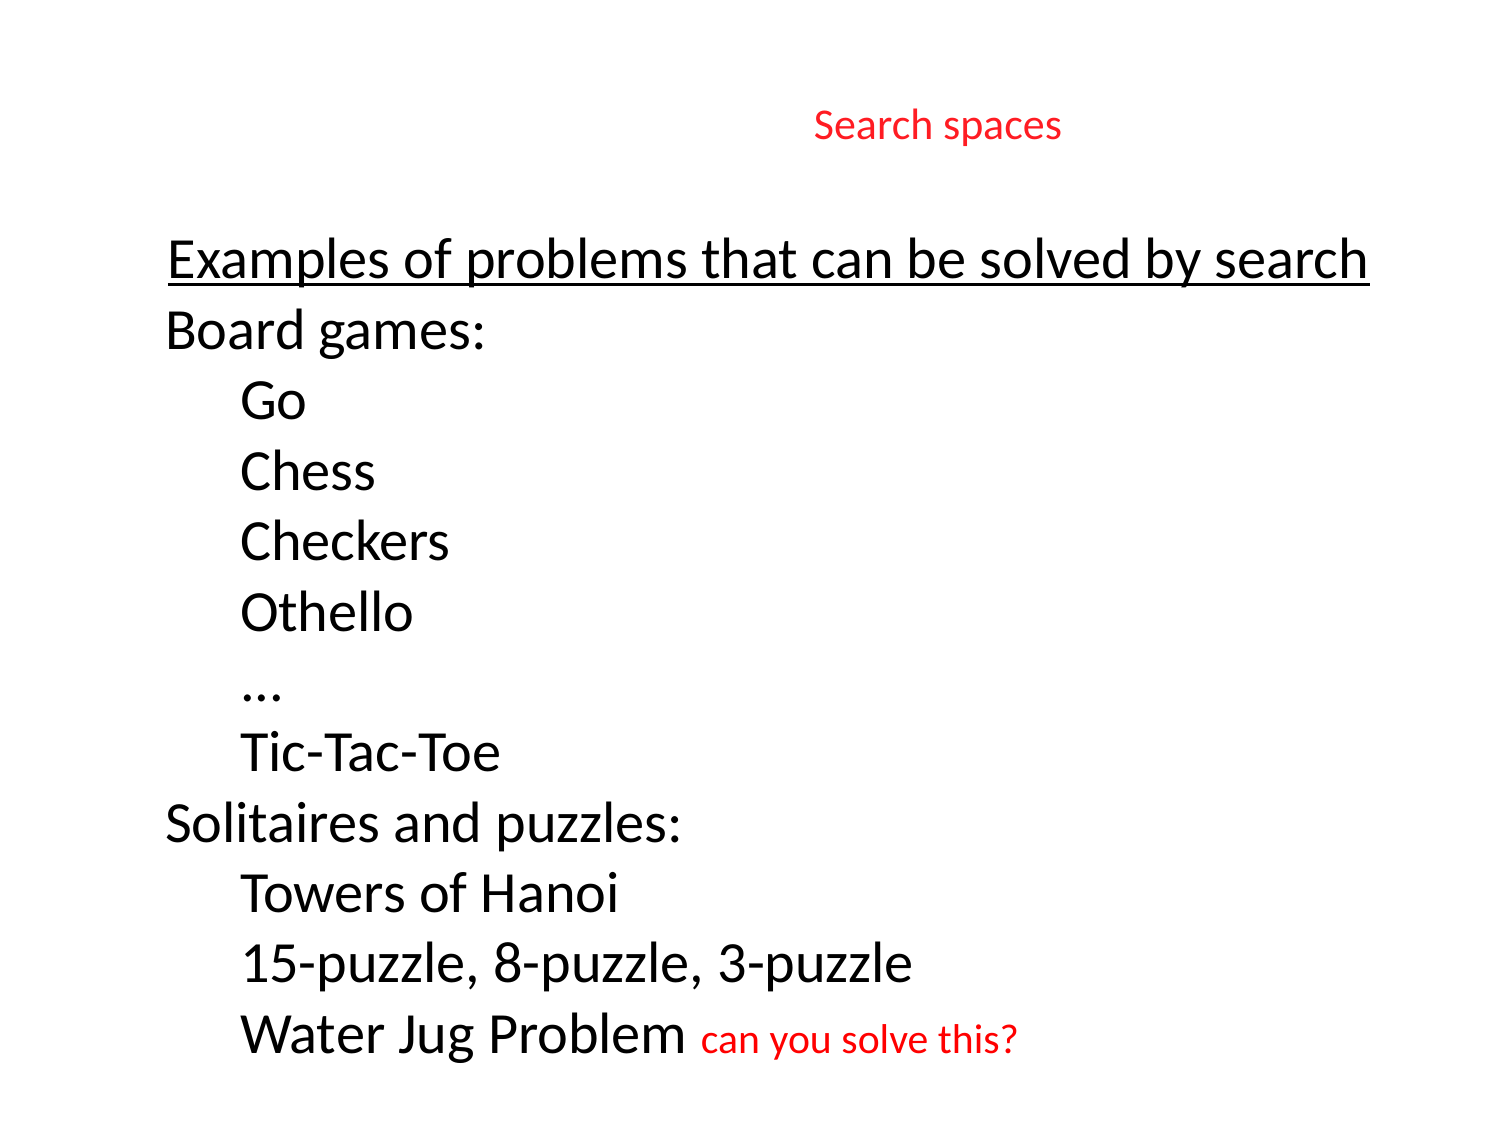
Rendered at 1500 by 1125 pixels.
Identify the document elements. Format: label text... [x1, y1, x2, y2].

title Search spaces [399, 87, 1088, 156]
list Examples of problems that can be solved by search Board games: Go Chess Checkers Othello ... Tic-Tac-Toe Solitaires and puzzles: Towers of Hanoi 15-puzzle, 8-puzzle, 3-puzzle Water Jug Problem can you solve this? [150, 226, 1388, 1088]
